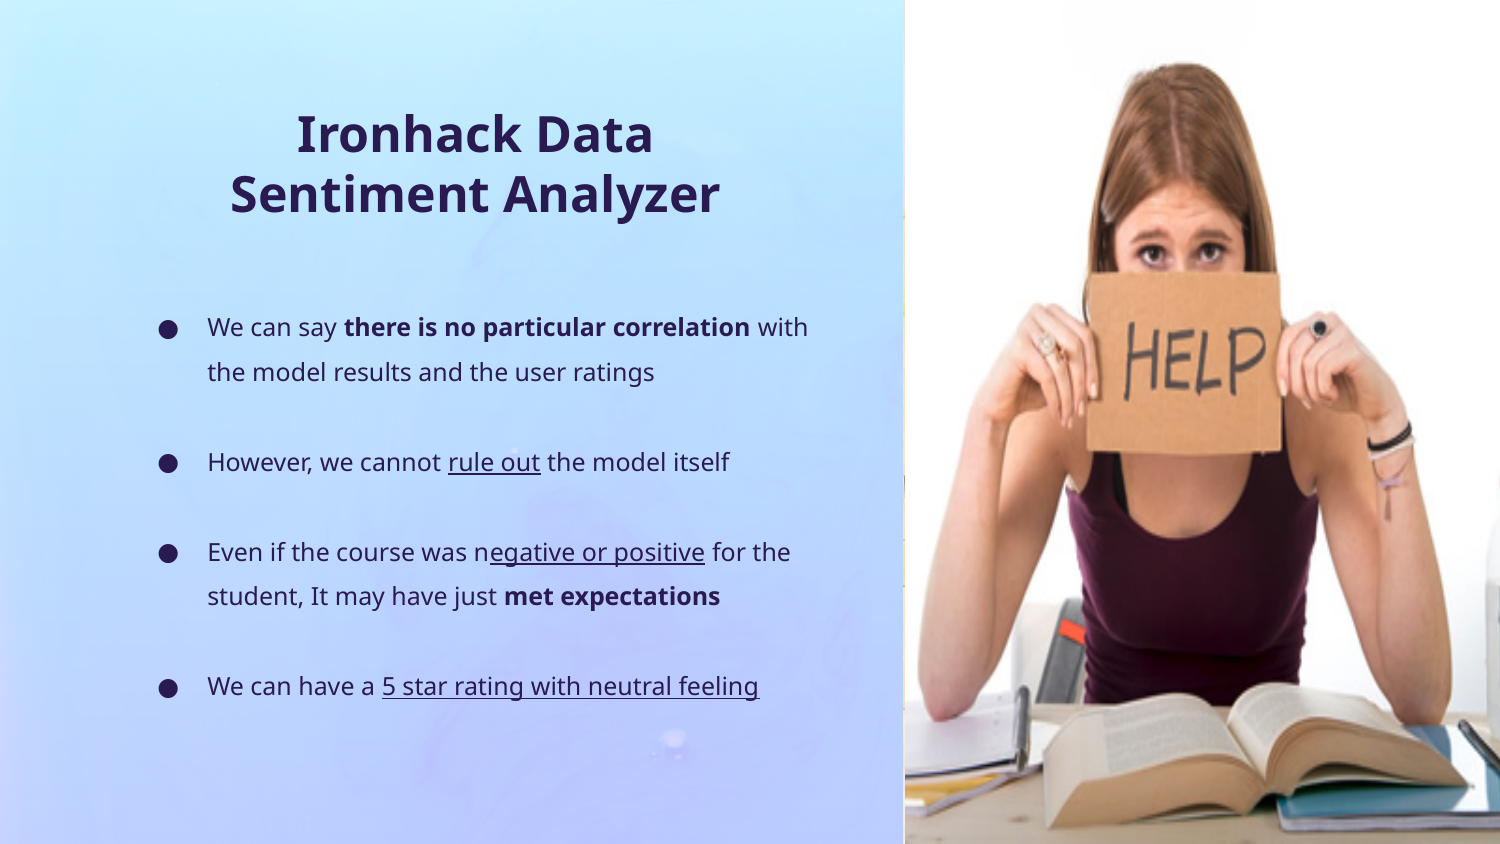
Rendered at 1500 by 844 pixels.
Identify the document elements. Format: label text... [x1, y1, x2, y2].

list We can say there is no particular correlation with the model results and the user ratings However, we cannot rule out the model itself Even if the course was negative or positive for the student, It may have just met expectations We can have a 5 star rating with neutral feeling [117, 281, 836, 709]
picture [903, 0, 1500, 844]
title Ironhack Data Sentiment Analyzer [117, 87, 836, 262]
